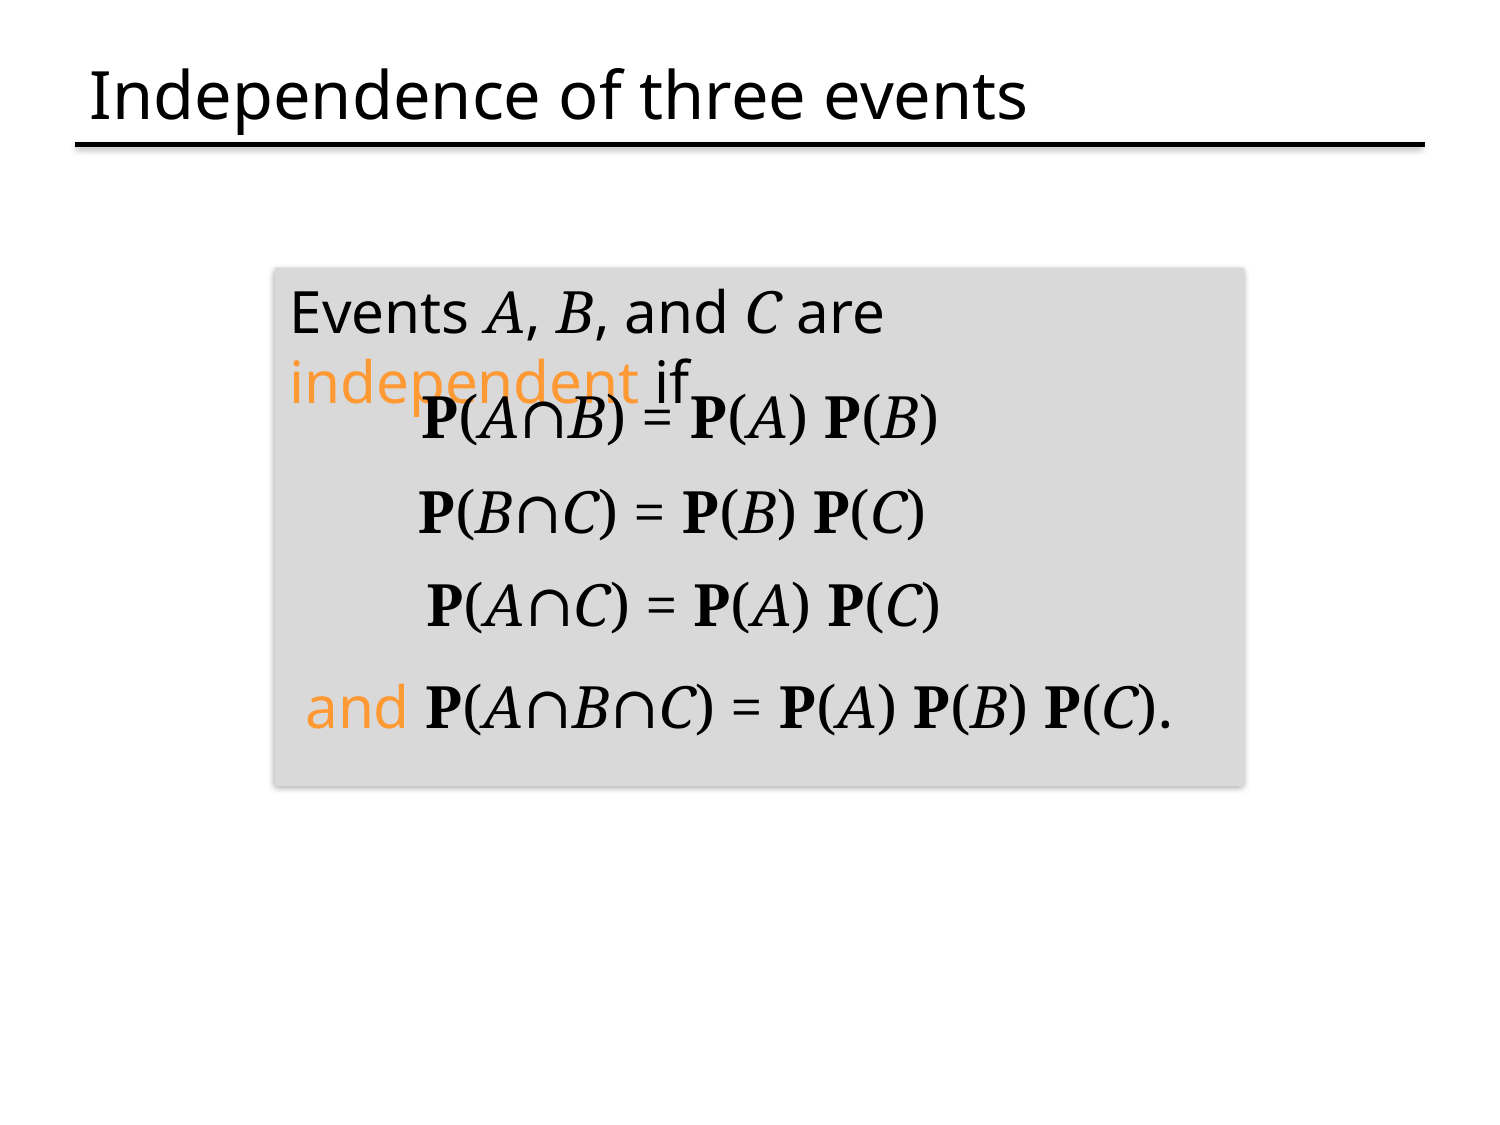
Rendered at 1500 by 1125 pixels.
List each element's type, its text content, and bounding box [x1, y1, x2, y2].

title Independence of three events [75, 45, 1425, 145]
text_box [274, 267, 1245, 787]
